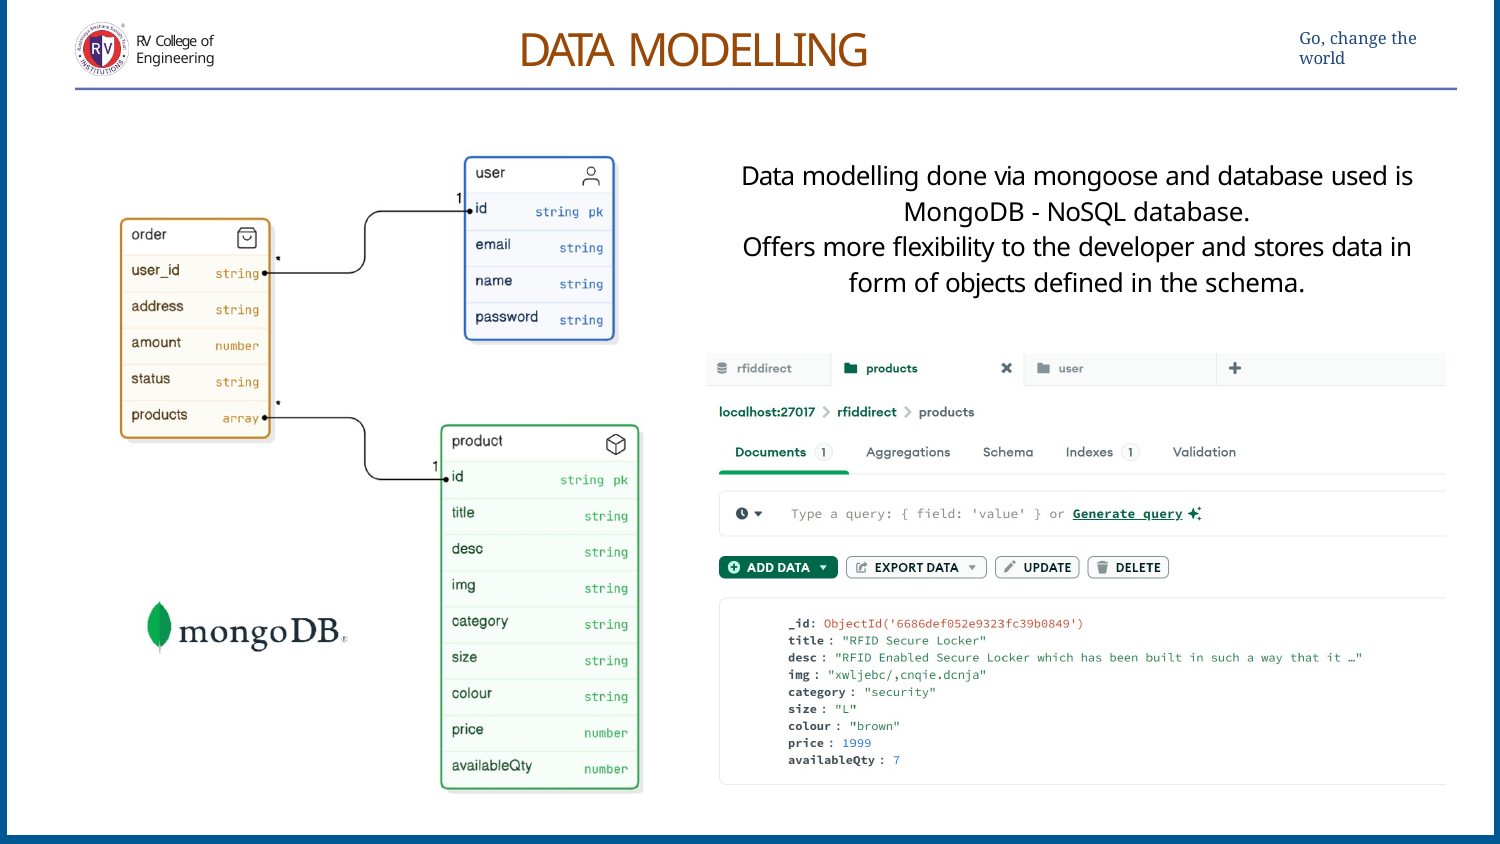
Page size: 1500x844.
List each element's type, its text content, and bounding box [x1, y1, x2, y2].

title DATA MODELLING [381, 11, 1226, 162]
picture [119, 155, 644, 794]
picture [706, 353, 1446, 785]
text_box RV College of Engineering [133, 29, 231, 67]
text_box Data modelling done via mongoose and database used is MongoDB - NoSQL database. Offers more flexibility to the developer and stores data in form of objects defined in the schema. [719, 153, 1434, 298]
picture [75, 22, 129, 76]
text_box Go, change the world [1297, 25, 1461, 68]
